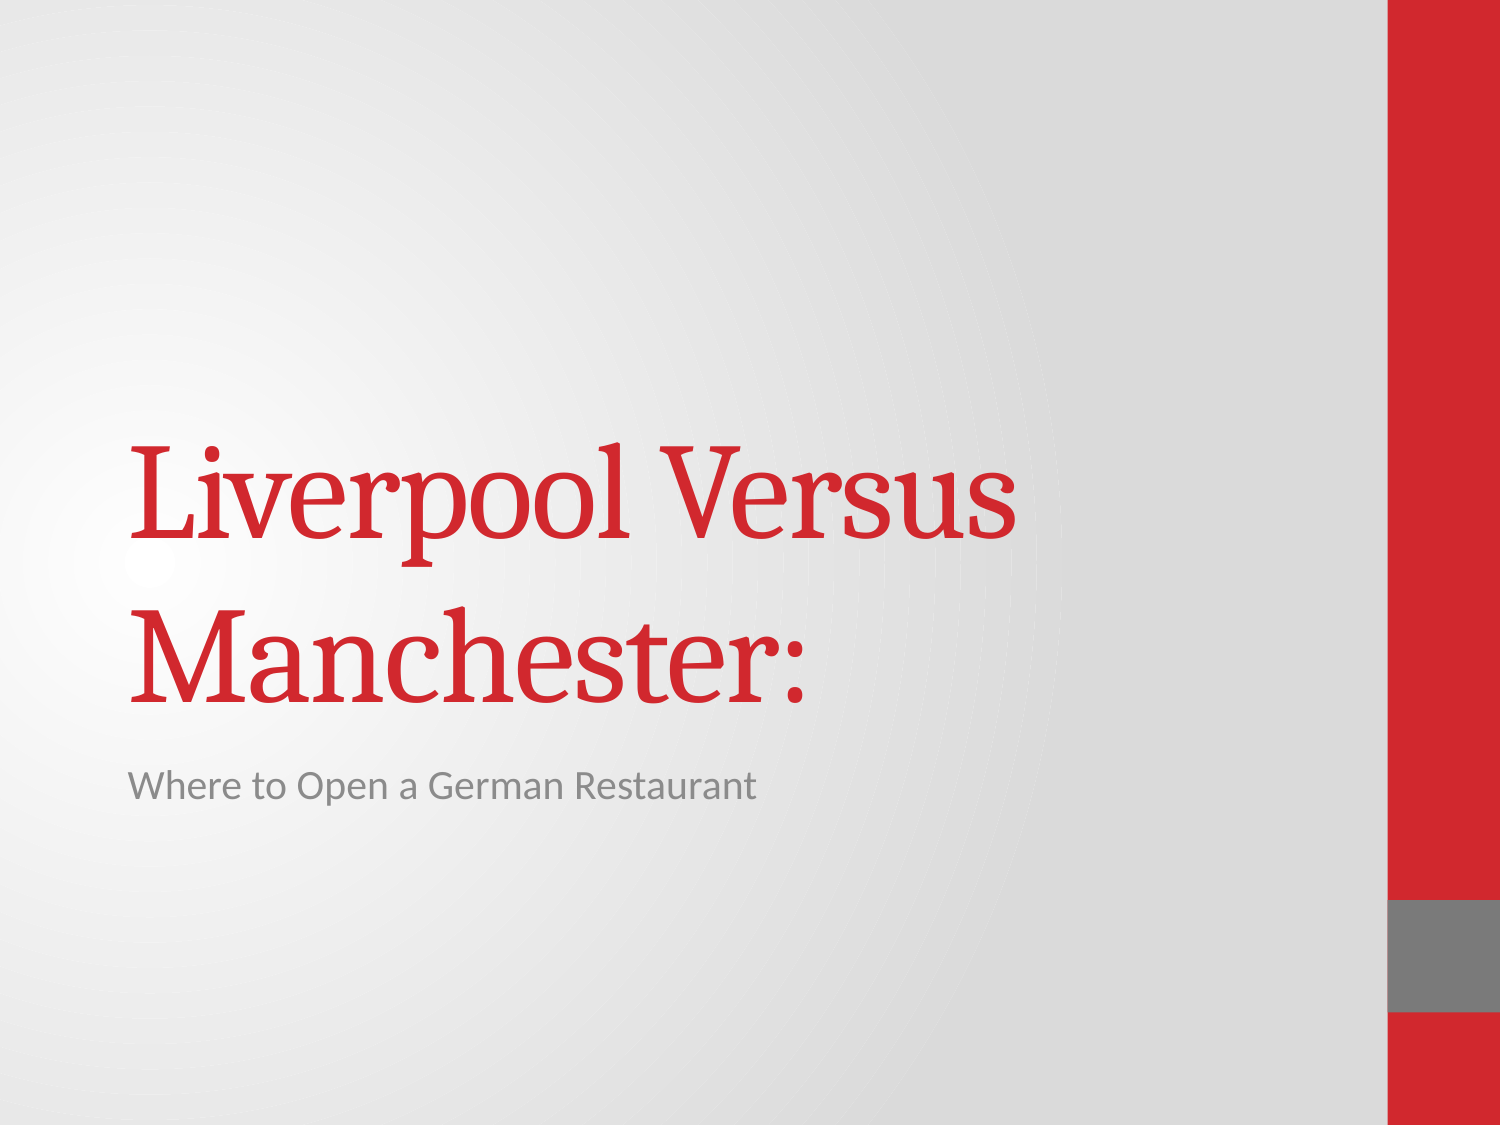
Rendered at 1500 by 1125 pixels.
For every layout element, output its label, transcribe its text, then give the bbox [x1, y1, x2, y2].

title Liverpool Versus Manchester: [112, 312, 1350, 738]
subtitle Where to Open a German Restaurant [112, 750, 1173, 925]
